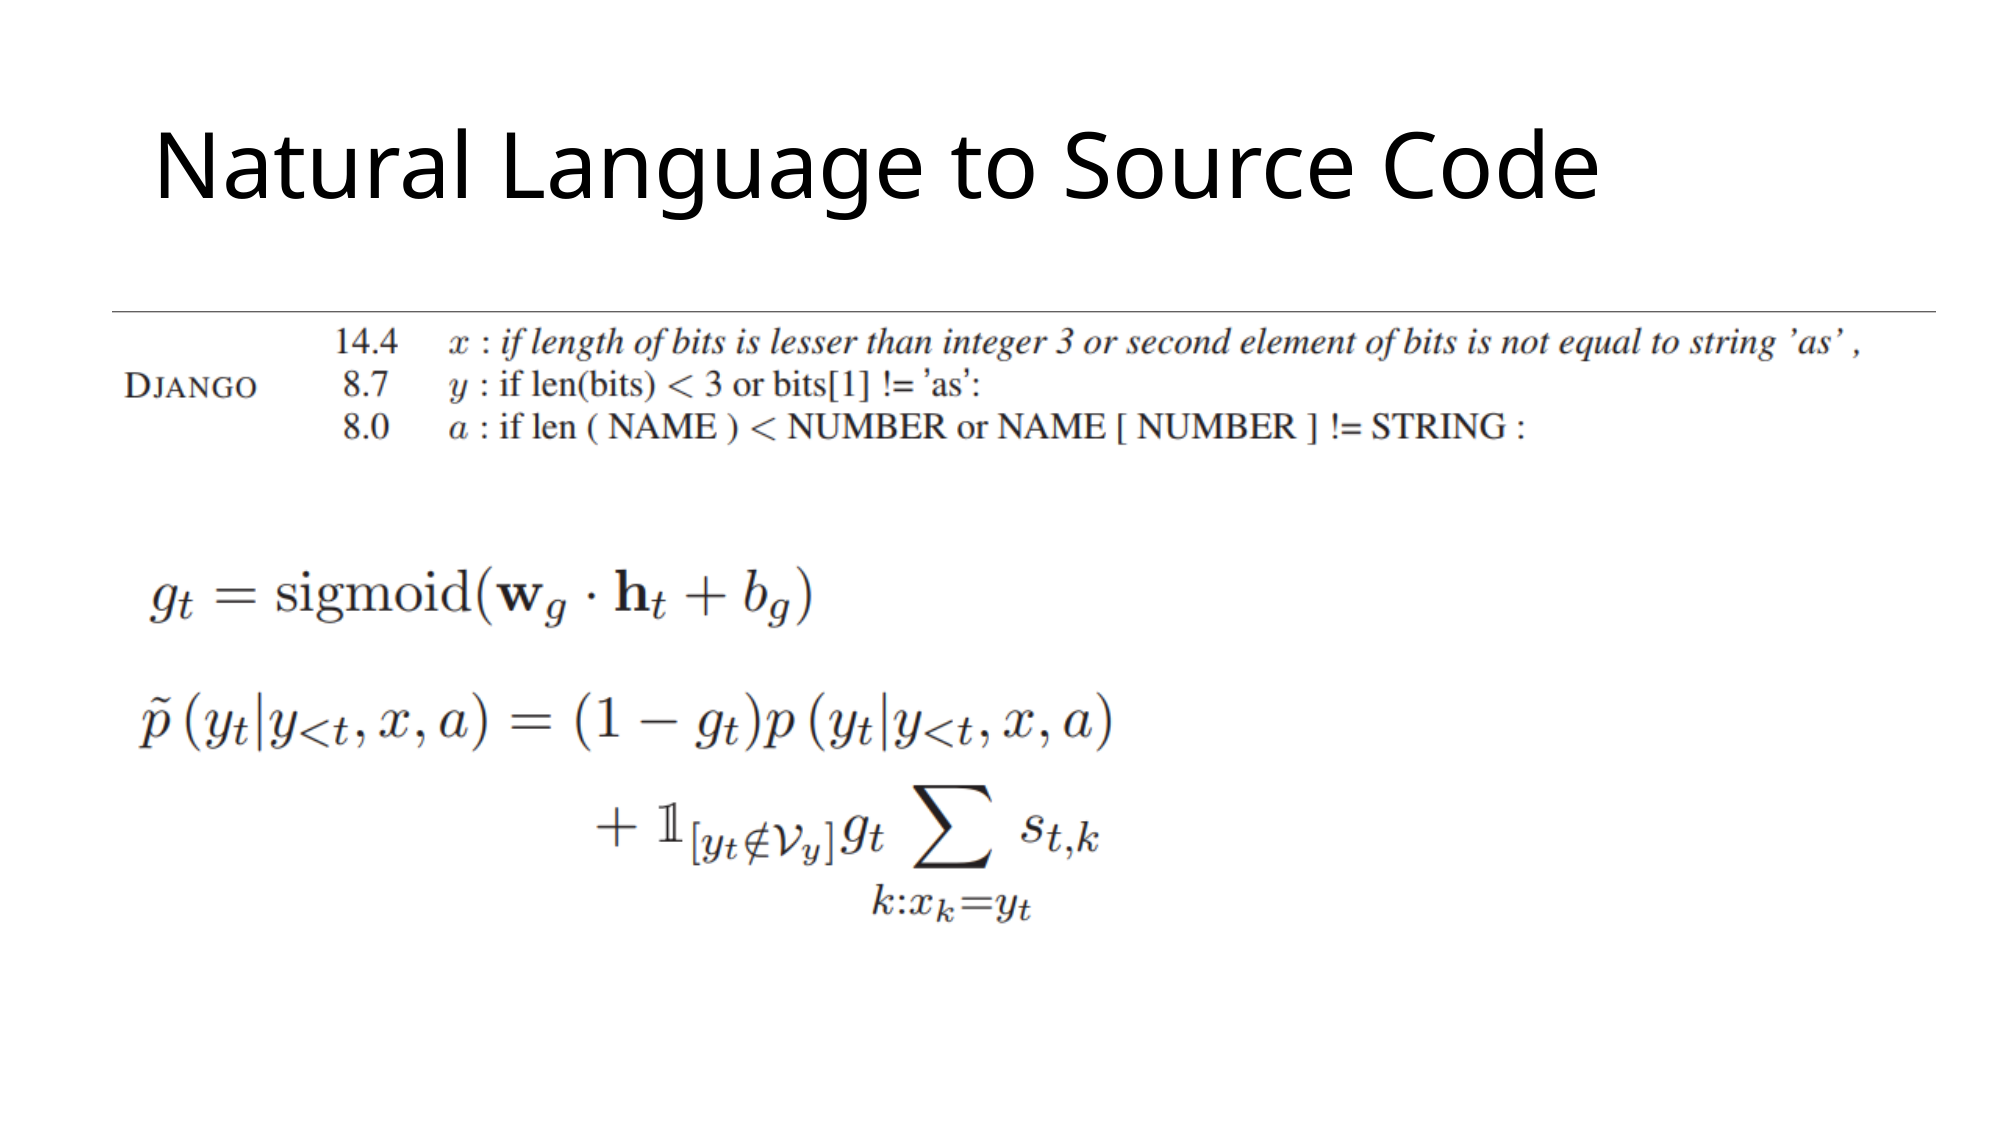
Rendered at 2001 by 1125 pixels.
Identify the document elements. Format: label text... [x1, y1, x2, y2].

picture [112, 311, 1936, 453]
title Natural Language to Source Code [137, 59, 1863, 278]
picture [112, 674, 1125, 955]
picture [137, 559, 849, 633]
